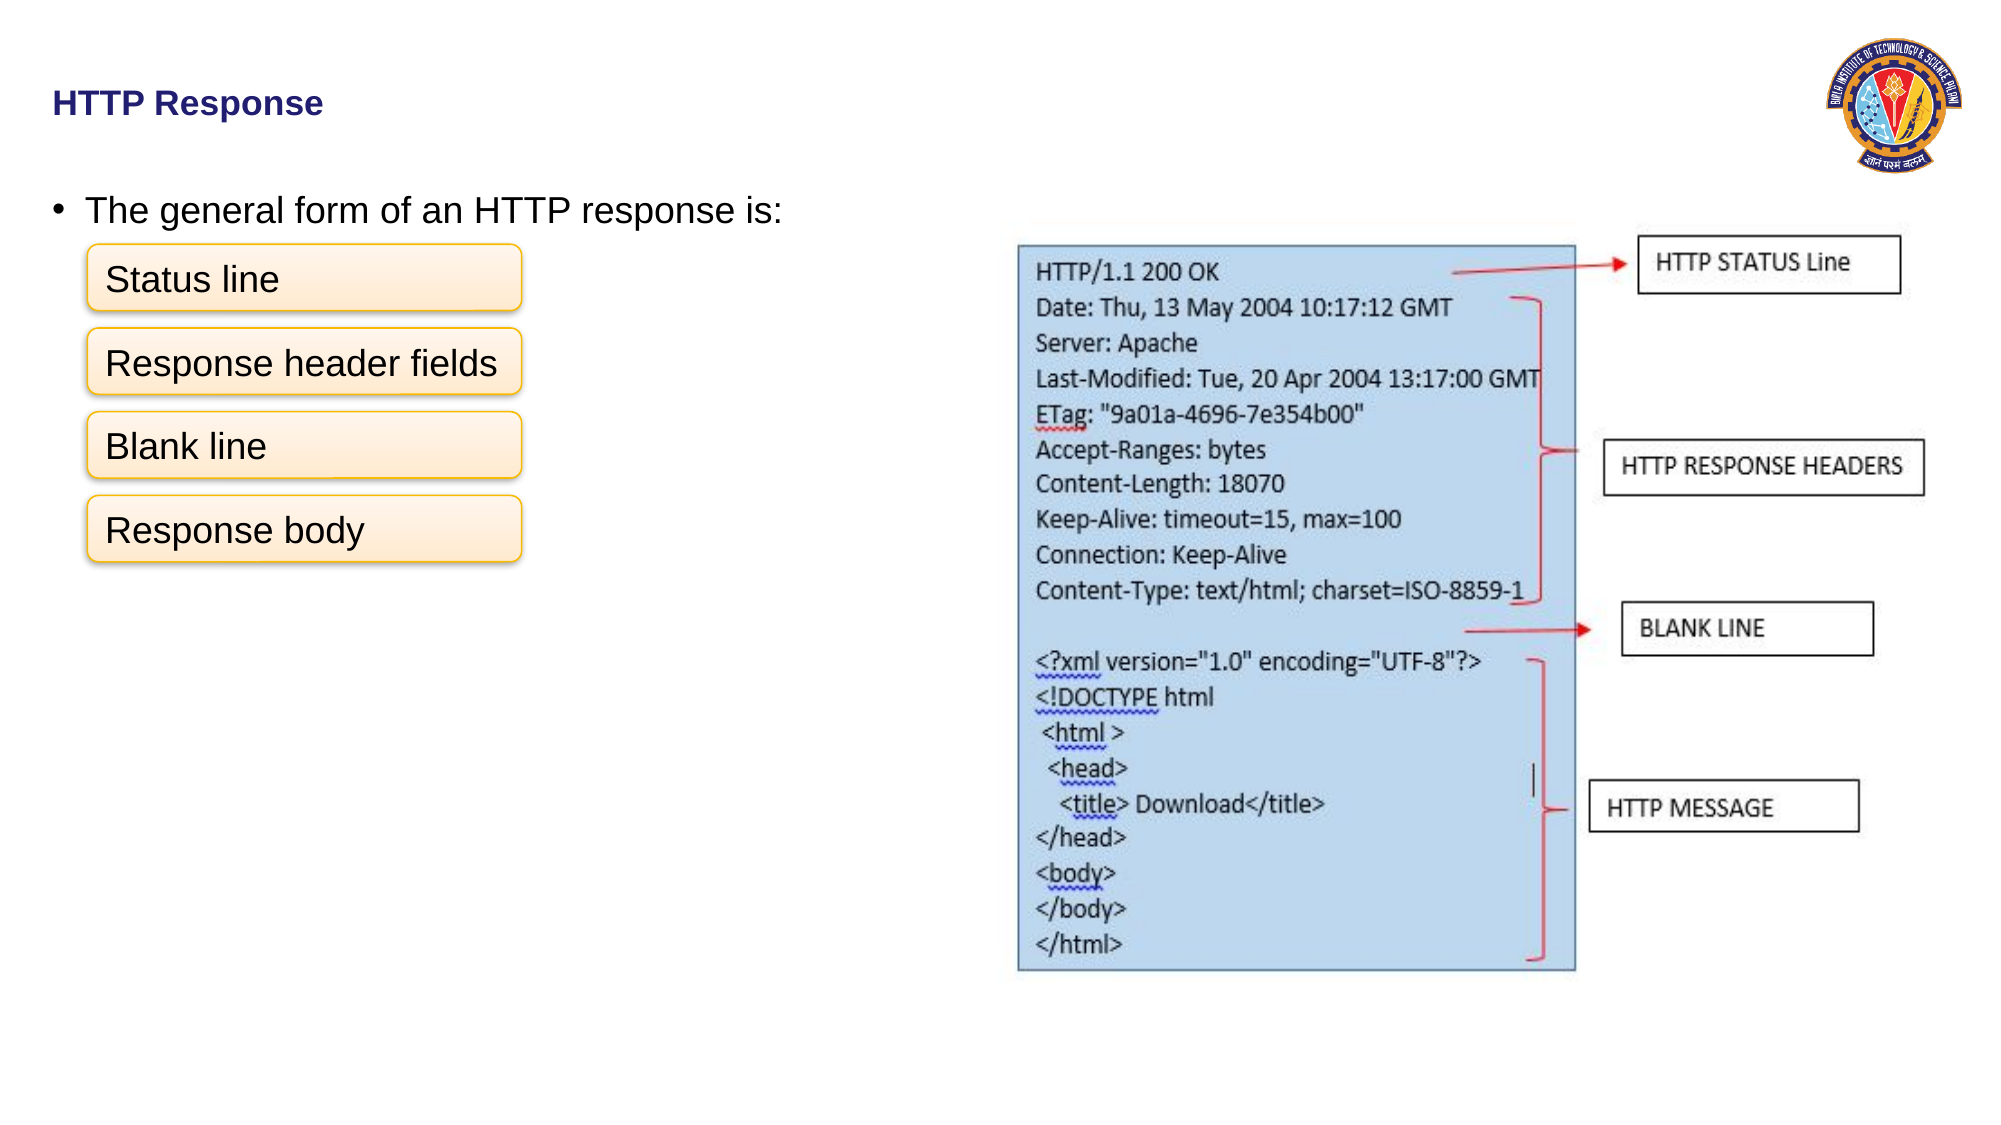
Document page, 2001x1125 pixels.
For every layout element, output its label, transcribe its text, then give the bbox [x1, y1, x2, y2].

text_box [87, 243, 522, 563]
picture [971, 189, 1985, 1025]
picture [1825, 38, 1962, 174]
list The general form of an HTTP response is: [37, 178, 1000, 1065]
title HTTP Response [37, 38, 1810, 174]
